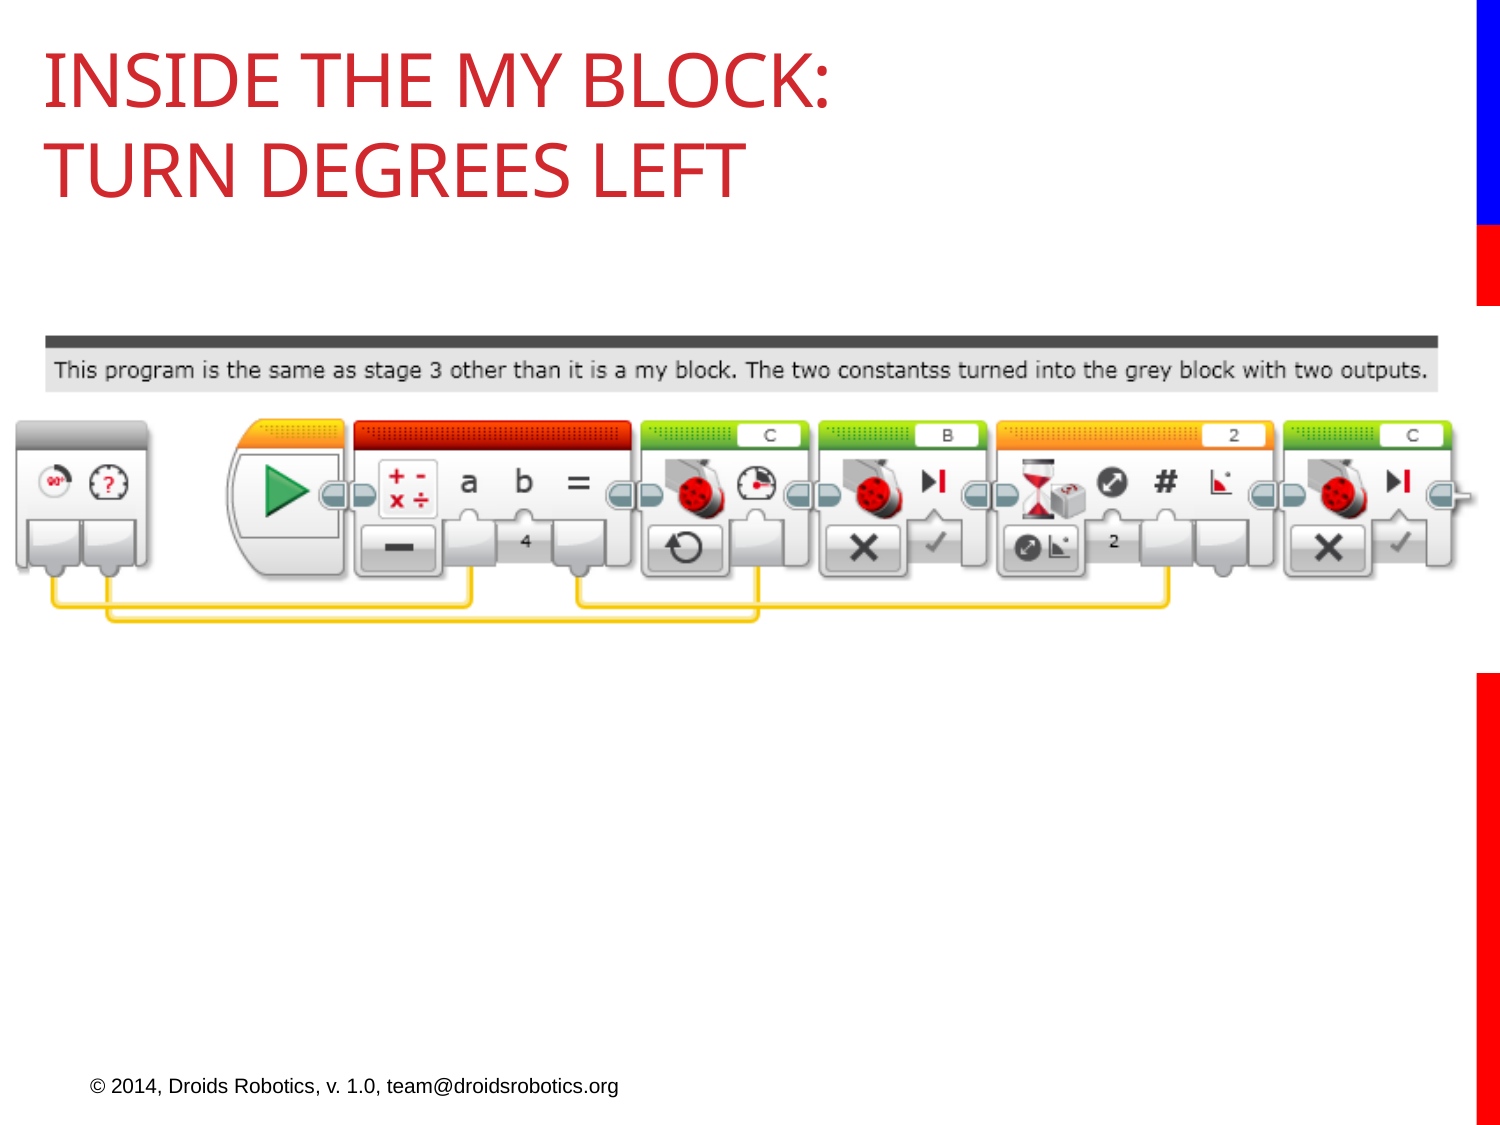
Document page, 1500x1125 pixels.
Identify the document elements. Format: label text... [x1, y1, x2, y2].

picture [0, 306, 1500, 674]
title INSIDE THE MY Block: TURN DEGREES LeFT [28, 25, 1463, 250]
footer © 2014, Droids Robotics, v. 1.0, team@droidsrobotics.org [75, 1065, 638, 1112]
